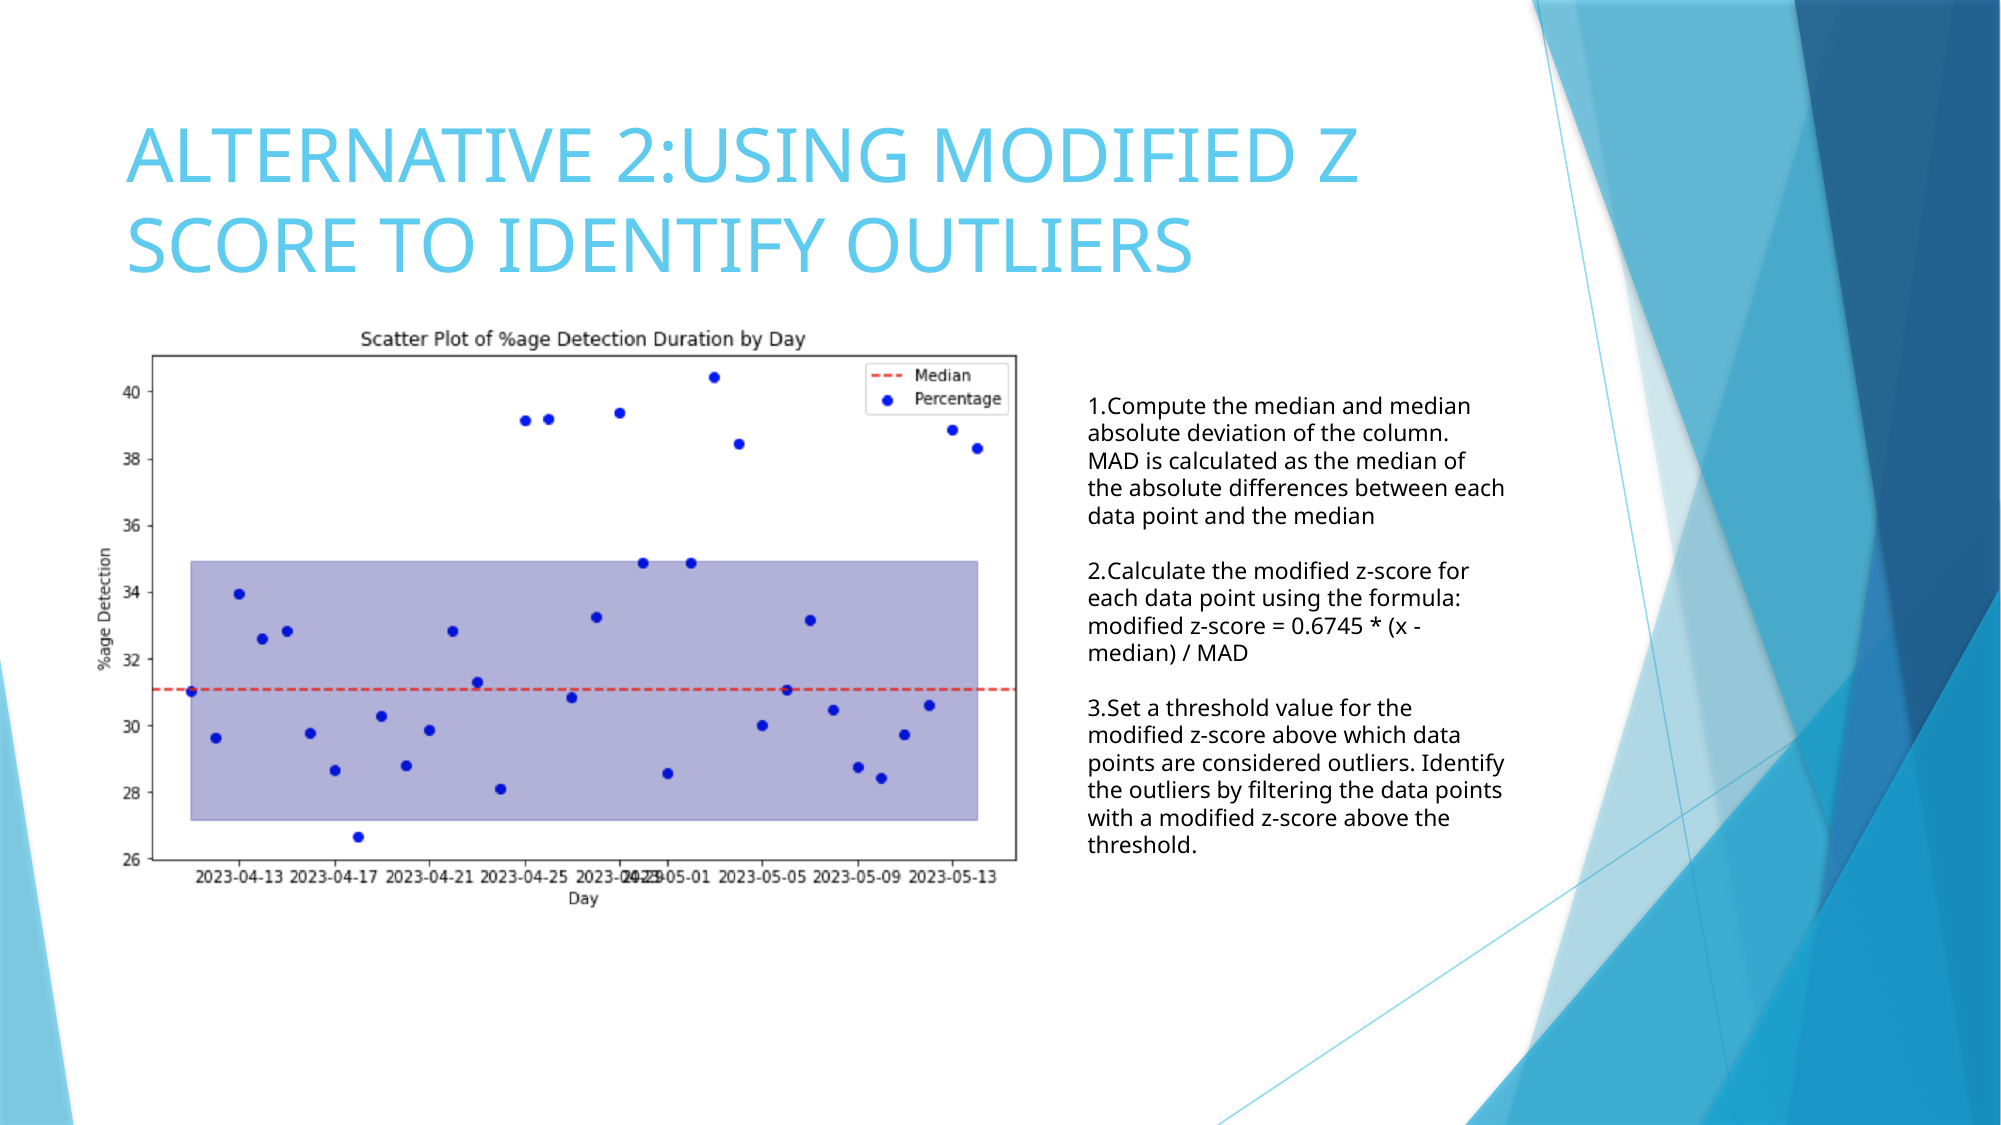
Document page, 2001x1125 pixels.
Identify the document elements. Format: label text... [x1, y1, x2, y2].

title ALTERNATIVE 2:USING MODIFIED Z SCORE TO IDENTIFY OUTLIERS [111, 99, 1522, 317]
picture [80, 316, 1074, 921]
text_box Compute the median and median absolute deviation of the column. MAD is calculated as the median of the absolute differences between each data point and the median Calculate the modified z-score for each data point using the formula: modified z-score = 0.6745 * (x - median) / MAD Set a threshold value for the modified z-score above which data points are considered outliers. Identify the outliers by filtering the data points with a modified z-score above the threshold. [1078, 384, 1522, 894]
